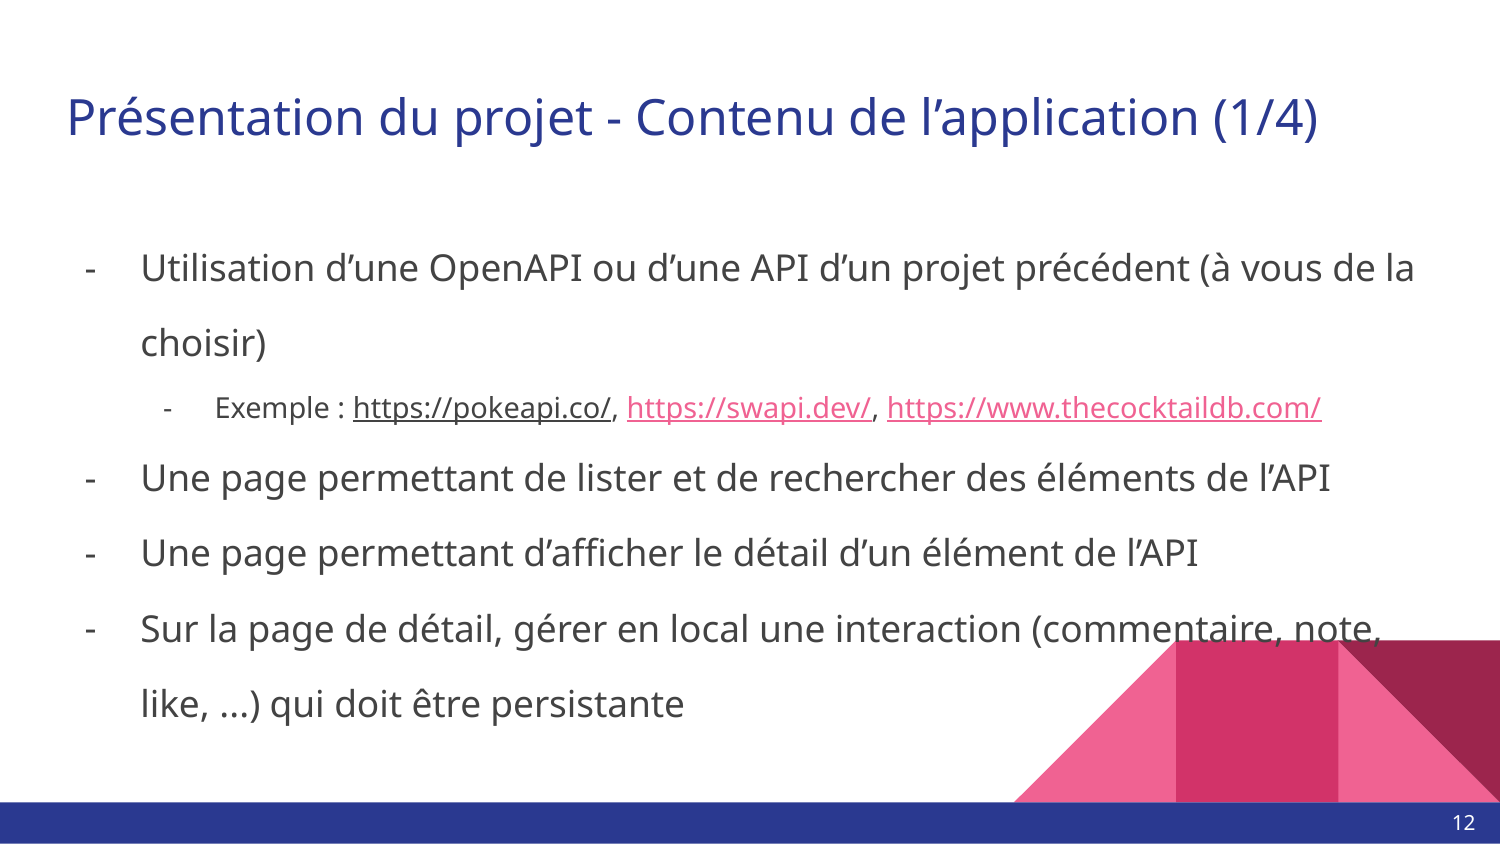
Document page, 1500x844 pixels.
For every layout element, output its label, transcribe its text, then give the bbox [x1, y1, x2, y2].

slide_number ‹#› [1400, 790, 1491, 844]
list Utilisation d’une OpenAPI ou d’une API d’un projet précédent (à vous de la choisir) Exemple : https://pokeapi.co/, https://swapi.dev/, https://www.thecocktaildb.com/ Une page permettant de lister et de rechercher des éléments de l’API Une page permettant d’afficher le détail d’un élément de l’API Sur la page de détail, gérer en local une interaction (commentaire, note, like, ...) qui doit être persistante [51, 201, 1449, 750]
title Présentation du projet - Contenu de l’application (1/4) [51, 67, 1449, 167]
